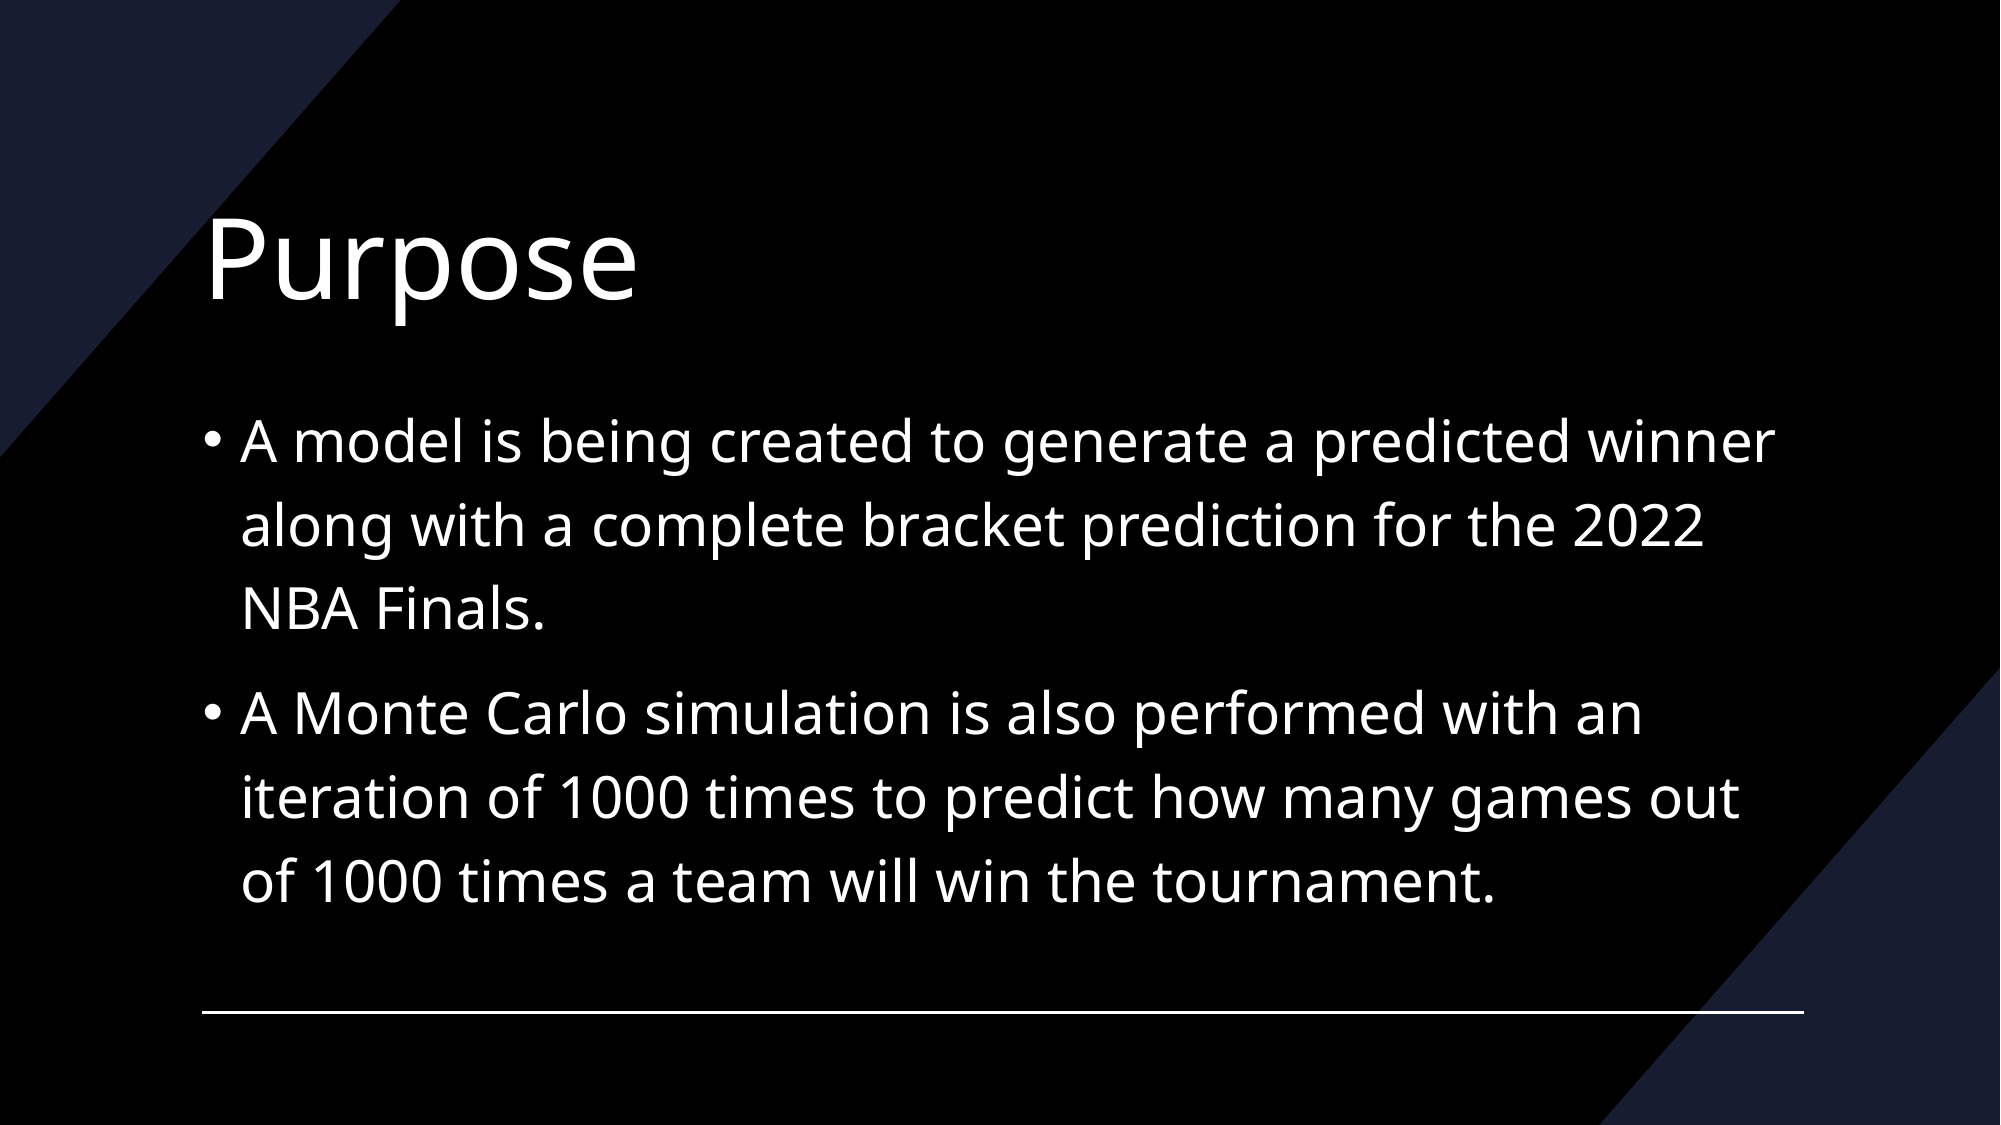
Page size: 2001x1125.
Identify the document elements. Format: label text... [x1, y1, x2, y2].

list A model is being created to generate a predicted winner along with a complete bracket prediction for the 2022 NBA Finals. A Monte Carlo simulation is also performed with an iteration of 1000 times to predict how many games out of 1000 times a team will win the tournament. [187, 382, 1813, 968]
title Purpose [187, 143, 1813, 367]
